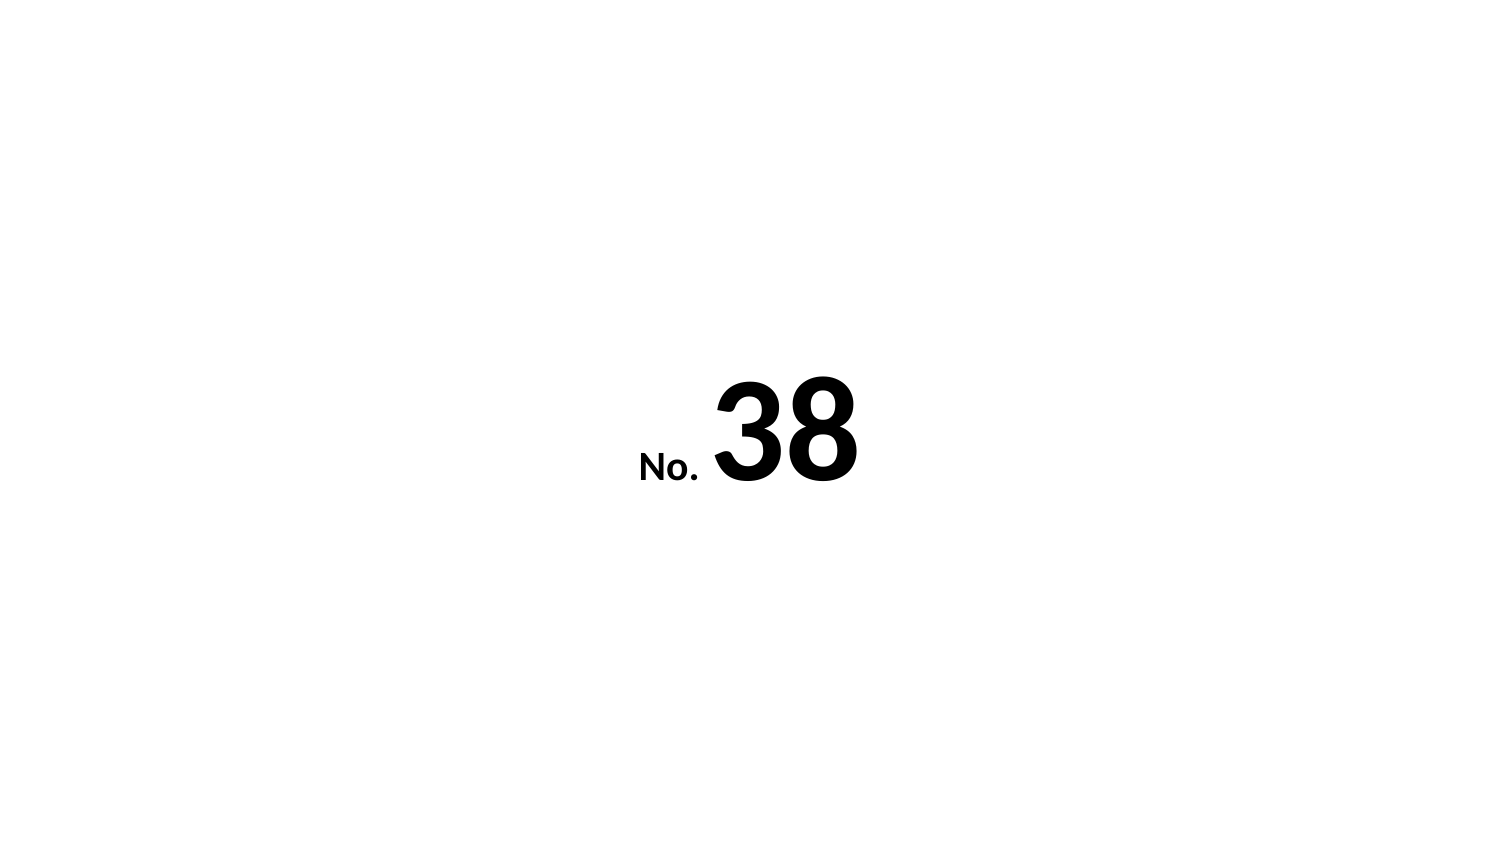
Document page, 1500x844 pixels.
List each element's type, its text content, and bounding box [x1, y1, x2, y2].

text_box No. 38 [623, 323, 877, 519]
